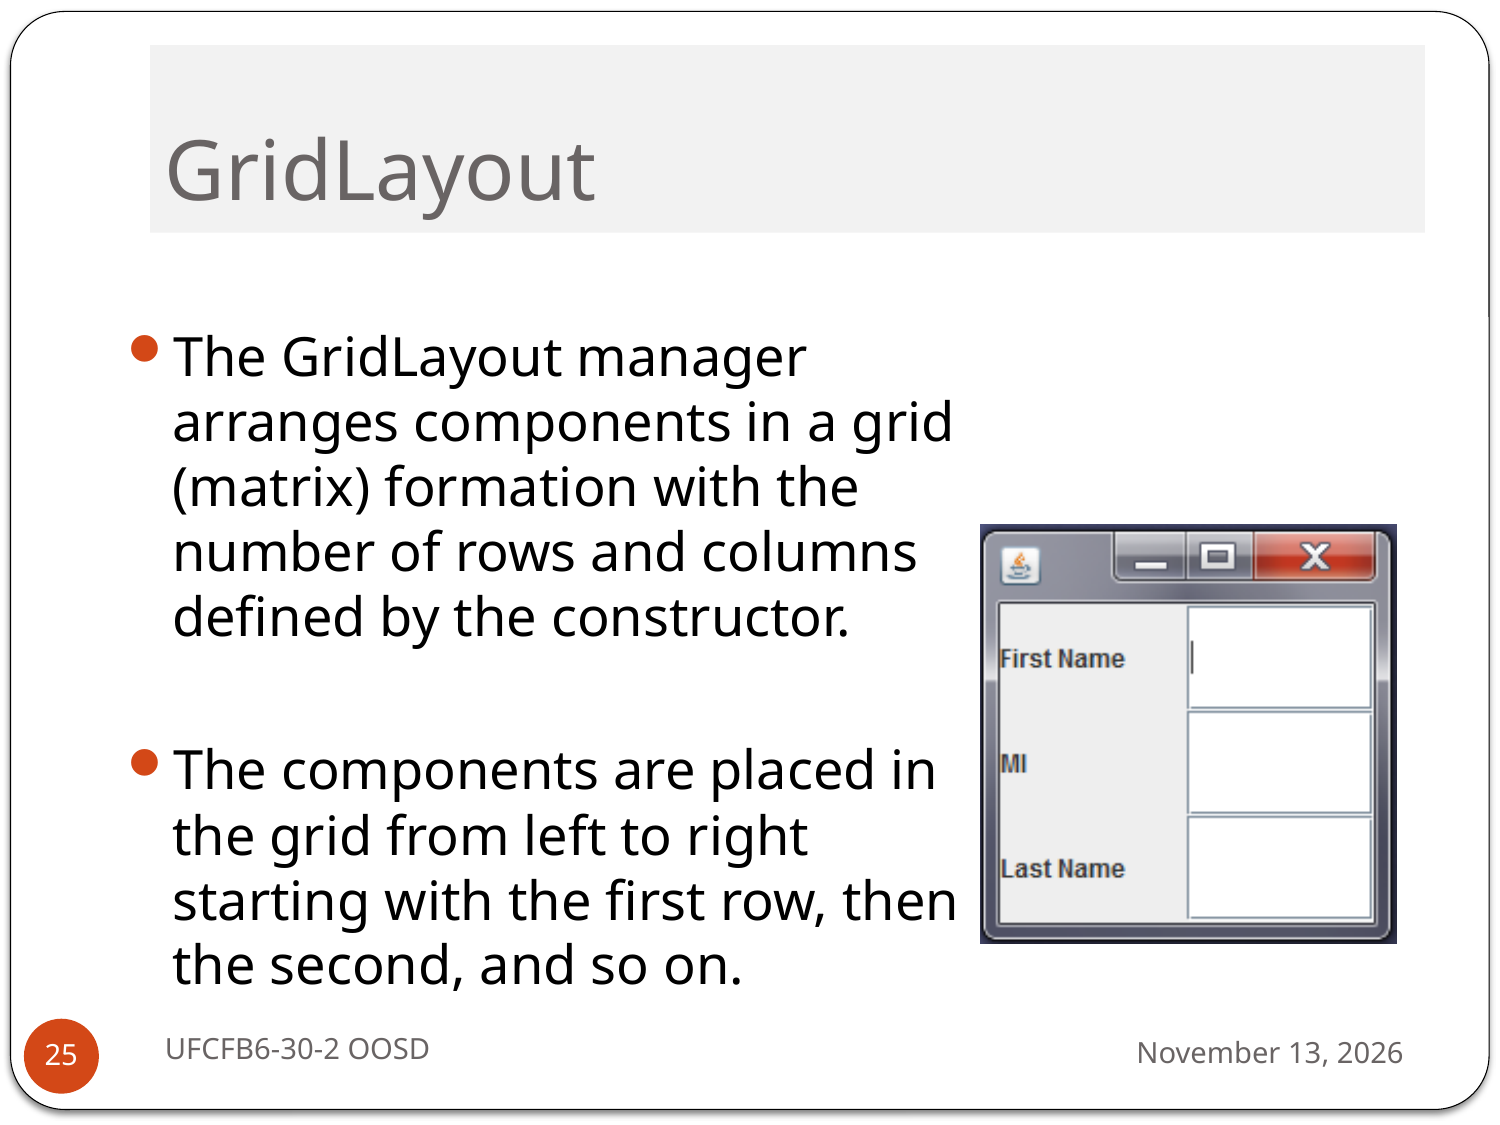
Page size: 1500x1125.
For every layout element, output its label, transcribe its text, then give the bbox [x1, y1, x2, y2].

slide_number 25 [23, 1018, 99, 1094]
picture [979, 524, 1398, 944]
list The GridLayout manager arranges components in a grid (matrix) formation with the number of rows and columns defined by the constructor. The components are placed in the grid from left to right starting with the first row, then the second, and so on. [112, 237, 1025, 988]
footer UFCFB6-30-2 OOSD [150, 1012, 800, 1088]
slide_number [1012, 1015, 1419, 1094]
title GridLayout [150, 45, 1425, 233]
